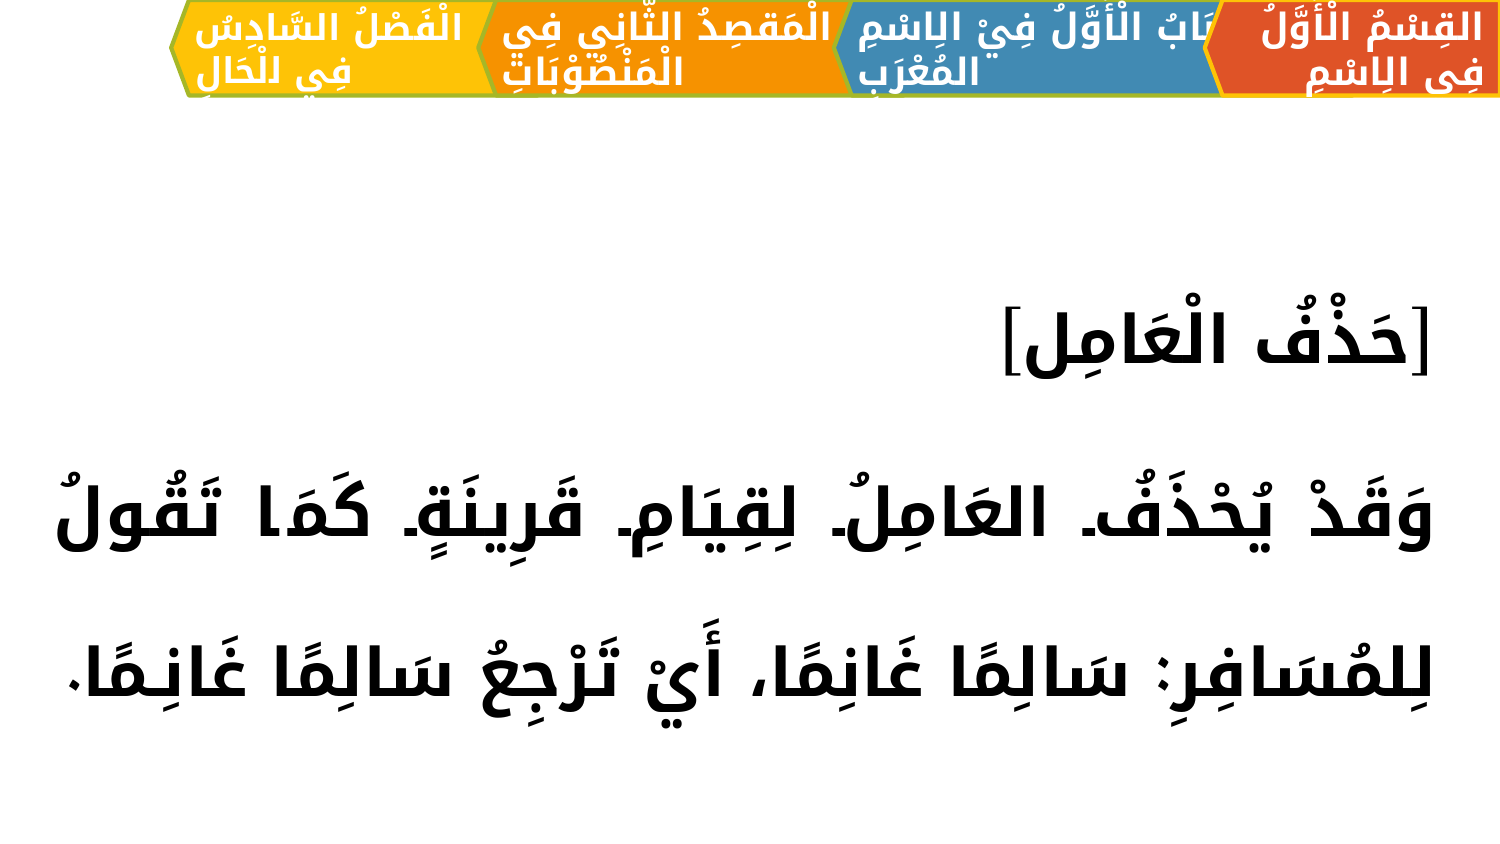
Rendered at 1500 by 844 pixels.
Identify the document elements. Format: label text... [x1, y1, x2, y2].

text_box اَلبَابُ الْأَوَّلُ فِيْ الِاسْمِ المُعْرَبِ [831, 0, 1221, 98]
text_box الْمَقصِدُ الثَّانِي فِي الْمَنْصُوْبَاتِ [476, 0, 850, 98]
list [حَذْفُ الْعَامِل] وَقَدْ يُحْذَفُ العَامِلُ لِقِيَامِ قَرِينَةٍ كَمَا تَقُولُ لِلمُسَافِرِ: سَالِمًا غَانِمًا، أَيْ تَرْجِعُ سَالِمًا غَانِـمًا. [29, 102, 1471, 824]
text_box الْفَصْلُ السَّادِسُ فِي الْحَالِ [169, 0, 495, 98]
text_box القِسْمُ الْأَوَّلُ فِي الِاسْمِ [1202, 0, 1500, 98]
